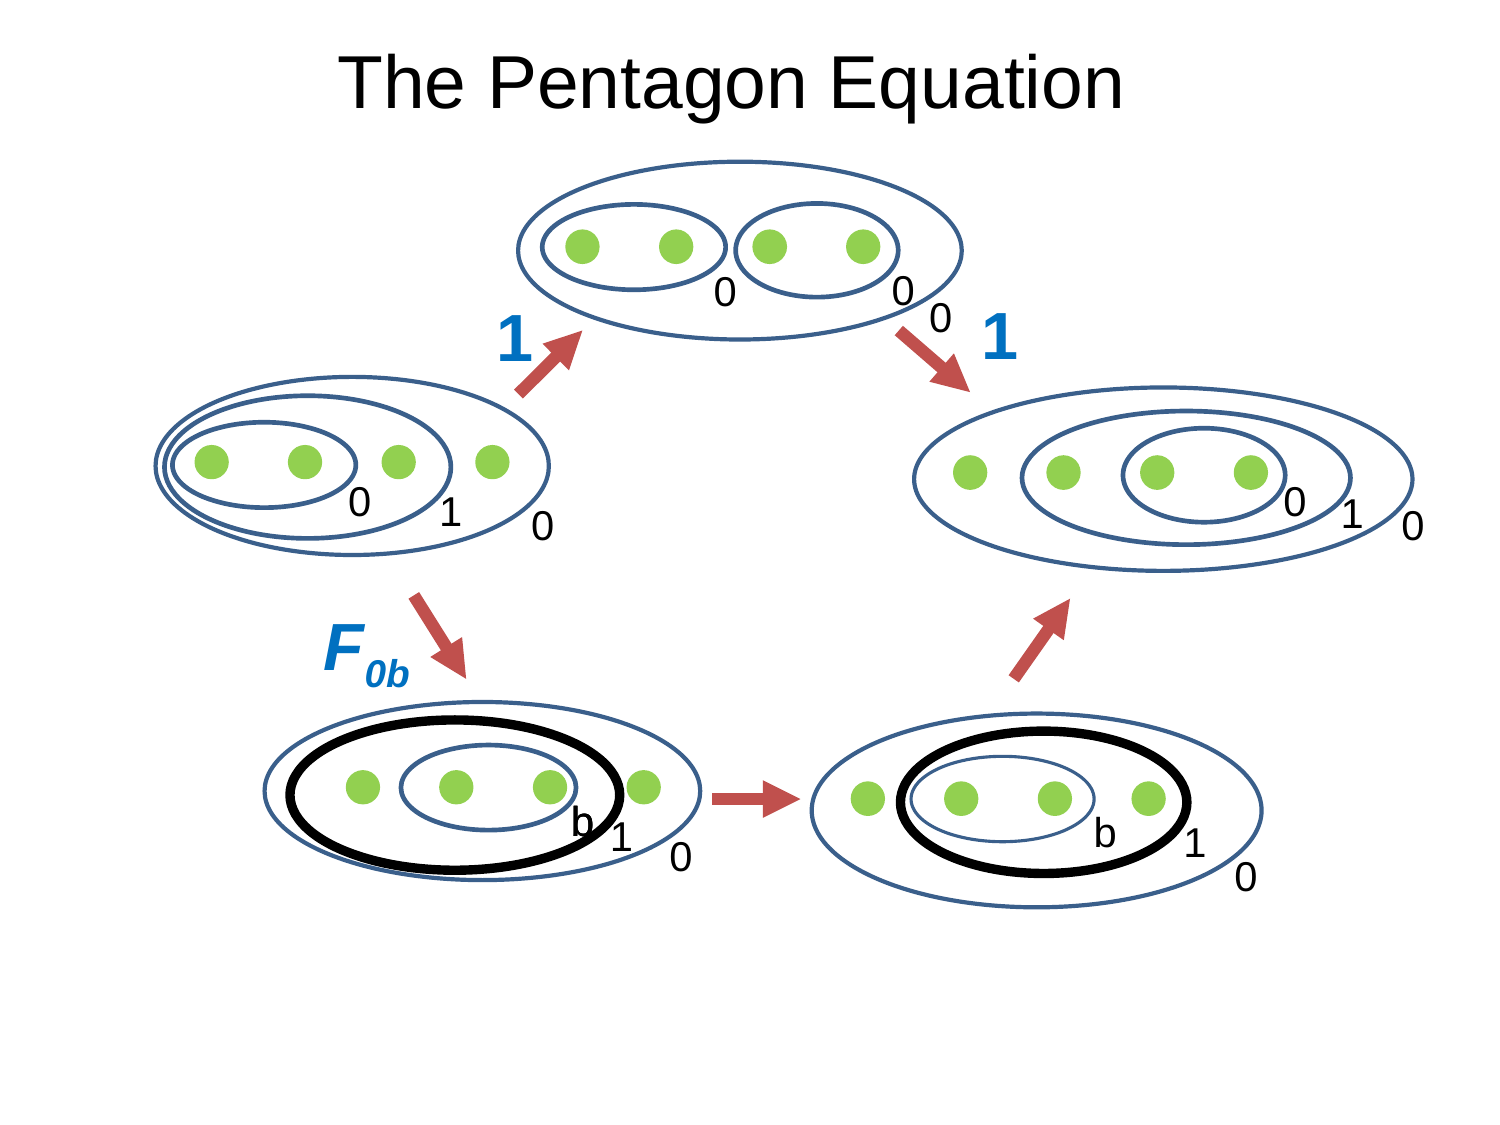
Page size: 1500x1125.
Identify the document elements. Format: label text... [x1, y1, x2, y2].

text_box The Pentagon Equation [322, 25, 1141, 131]
text_box 0 [1417, 491, 1440, 557]
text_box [155, 161, 1413, 908]
